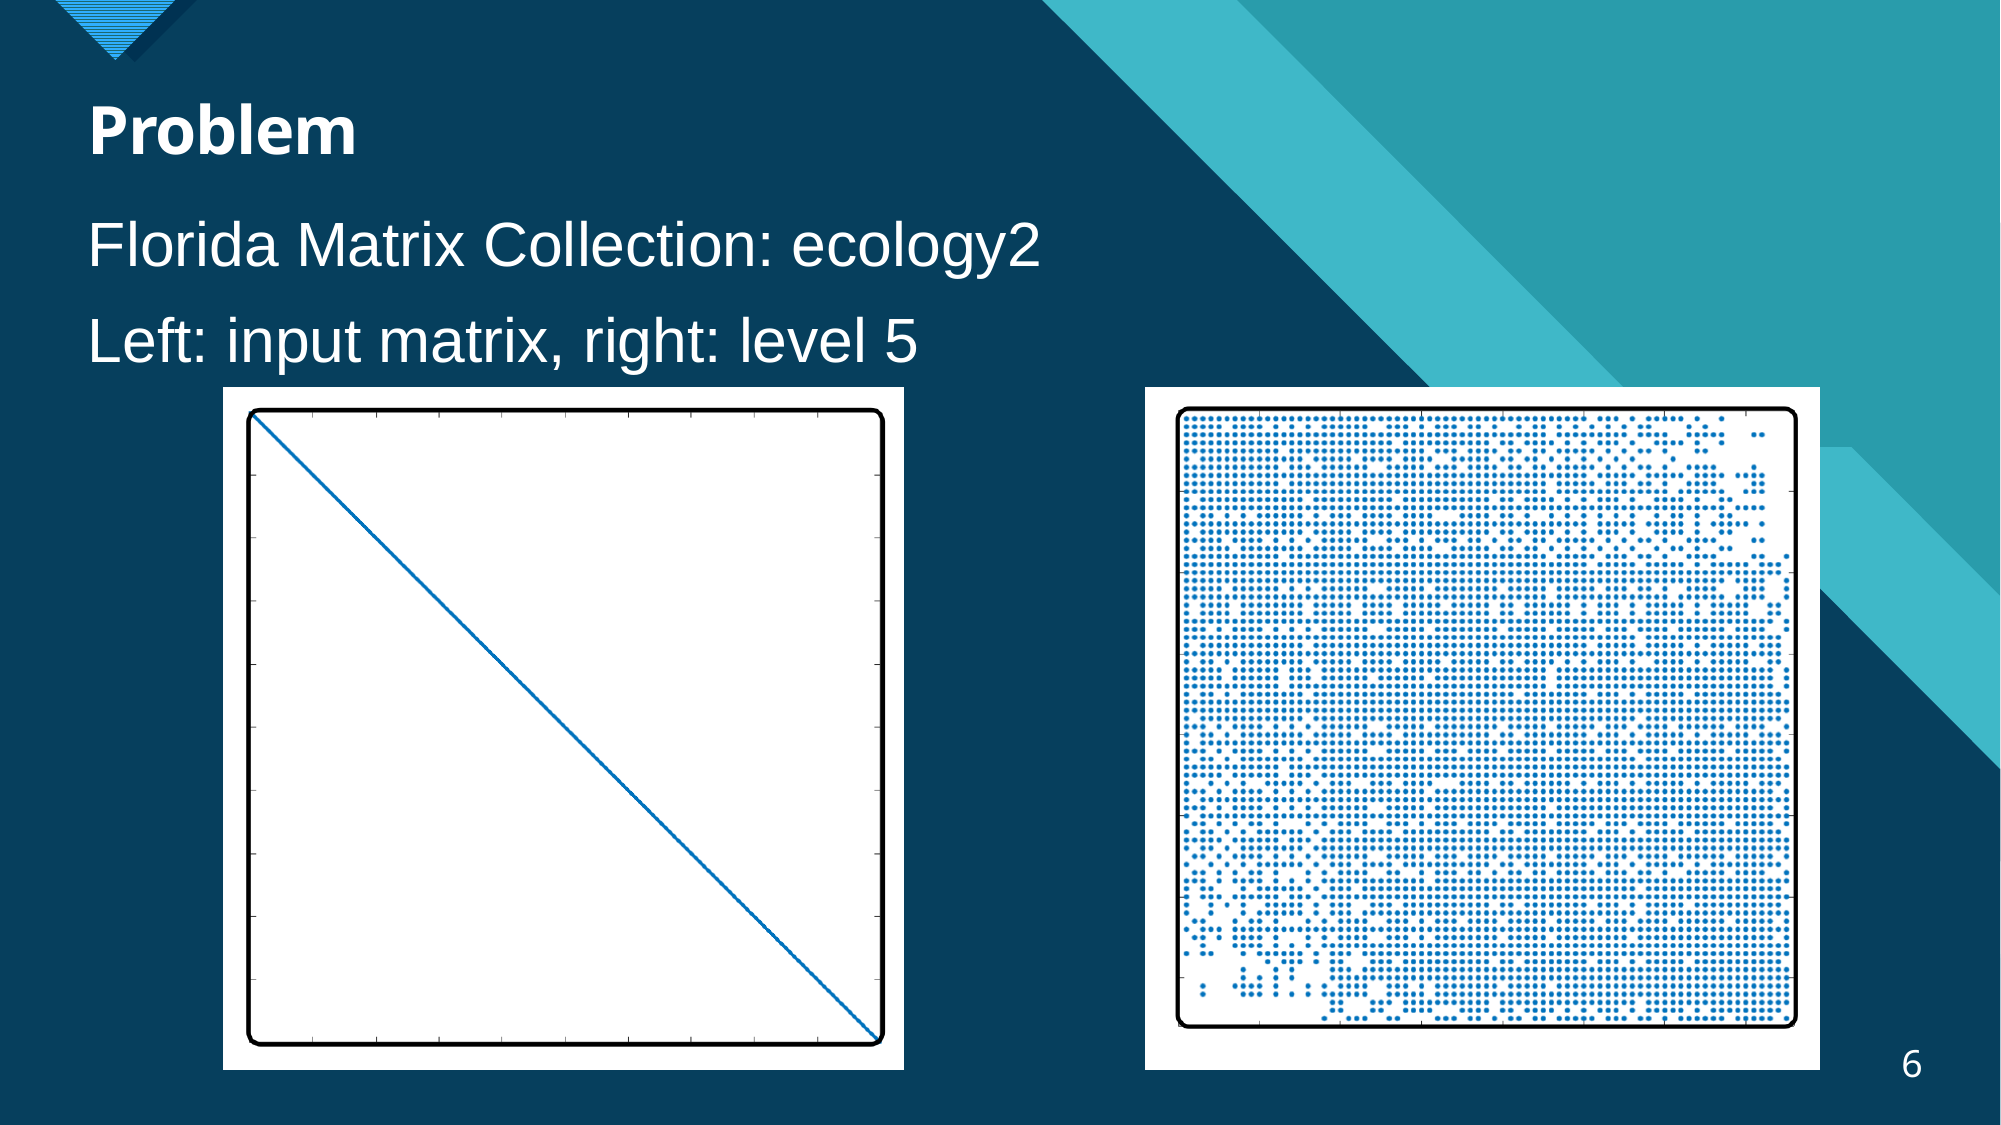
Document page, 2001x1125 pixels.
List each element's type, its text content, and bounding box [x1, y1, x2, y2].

list Florida Matrix Collection: ecology2 Left: input matrix, right: level 5 [72, 196, 1175, 868]
picture [1146, 387, 1821, 1069]
picture [224, 388, 903, 1069]
title Problem [72, 89, 1913, 177]
slide_number 6 [1845, 1035, 1938, 1096]
